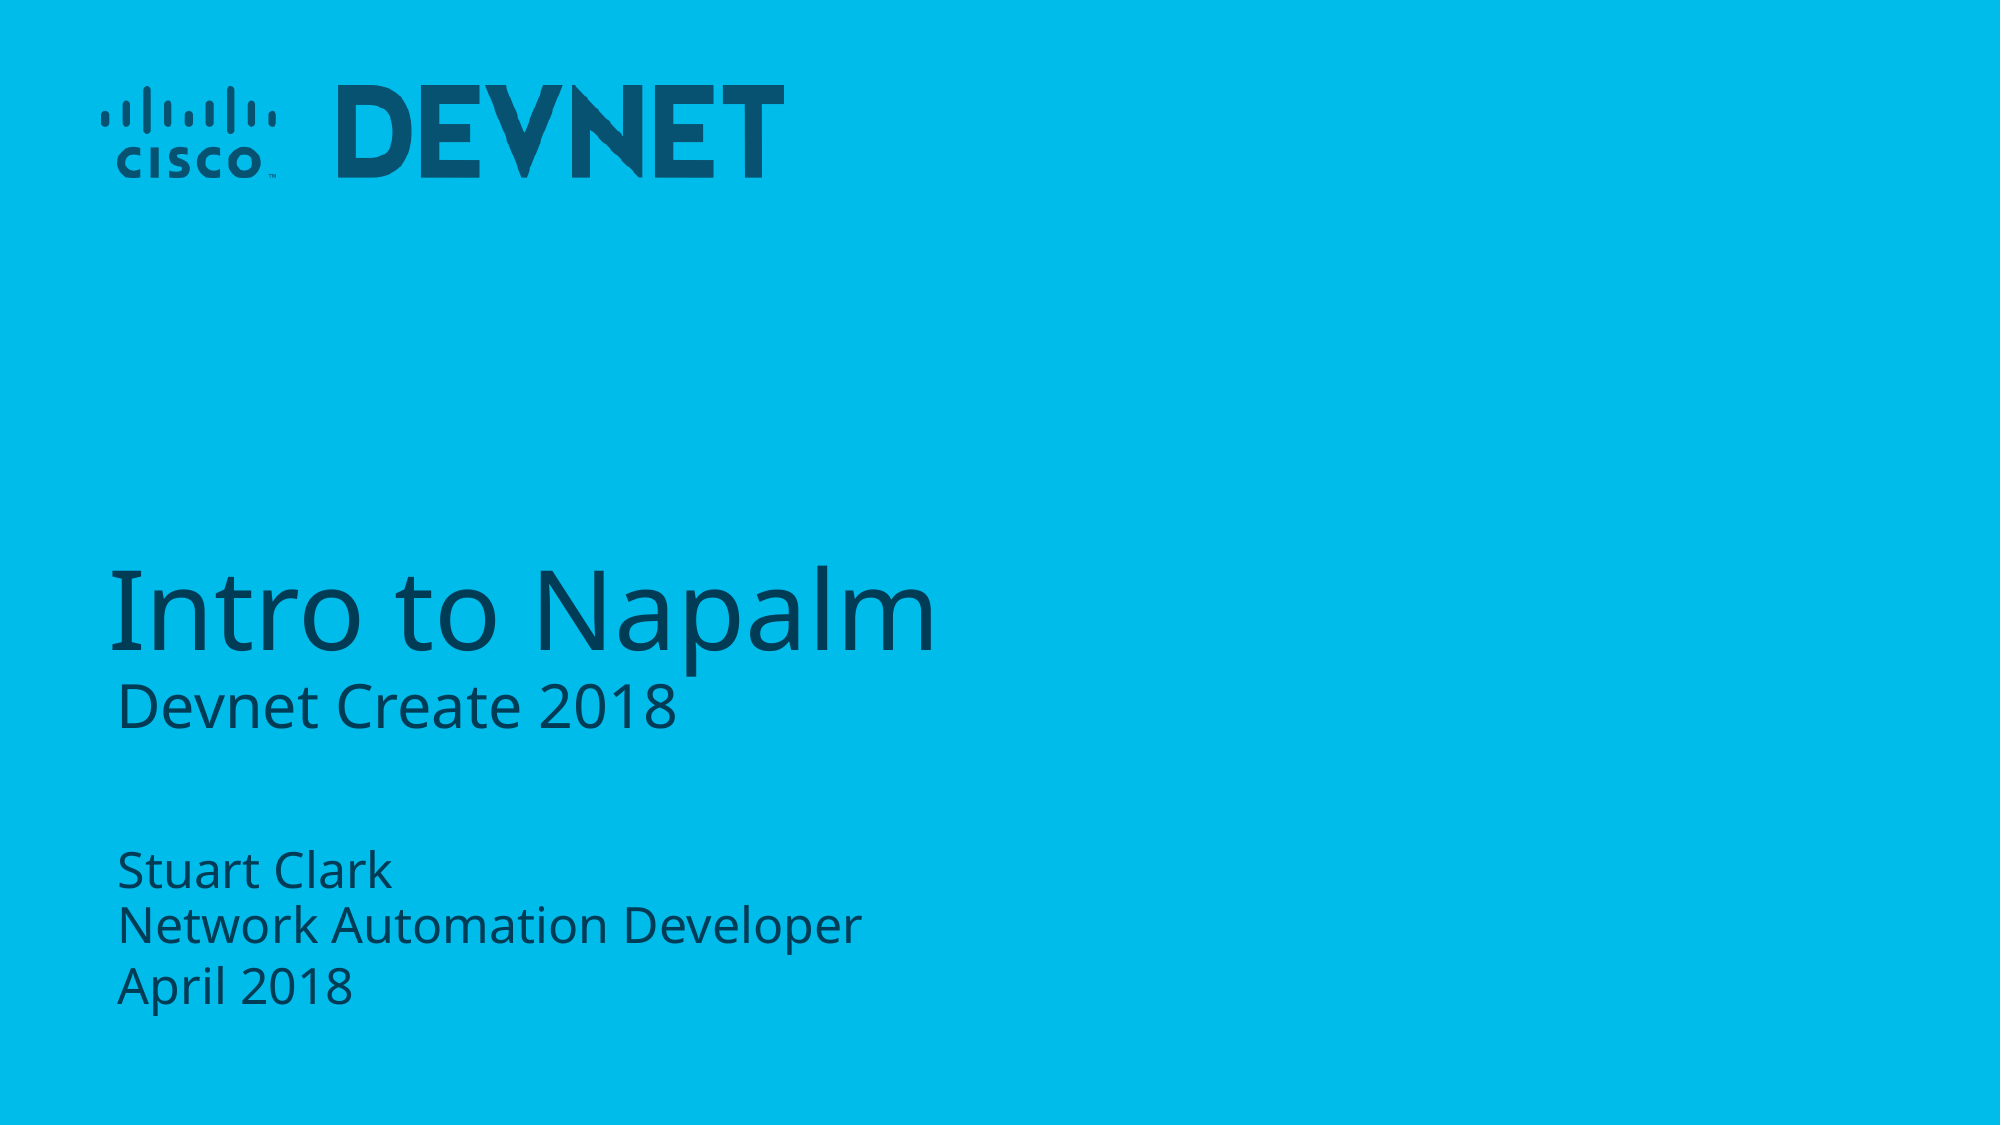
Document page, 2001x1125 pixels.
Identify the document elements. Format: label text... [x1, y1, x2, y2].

list Network Automation Developer [102, 890, 1918, 951]
title Intro to Napalm [93, 540, 1918, 682]
subtitle Stuart Clark [102, 843, 1918, 890]
list Devnet Create 2018 [101, 682, 1918, 732]
list April 2018 [102, 951, 1918, 1015]
